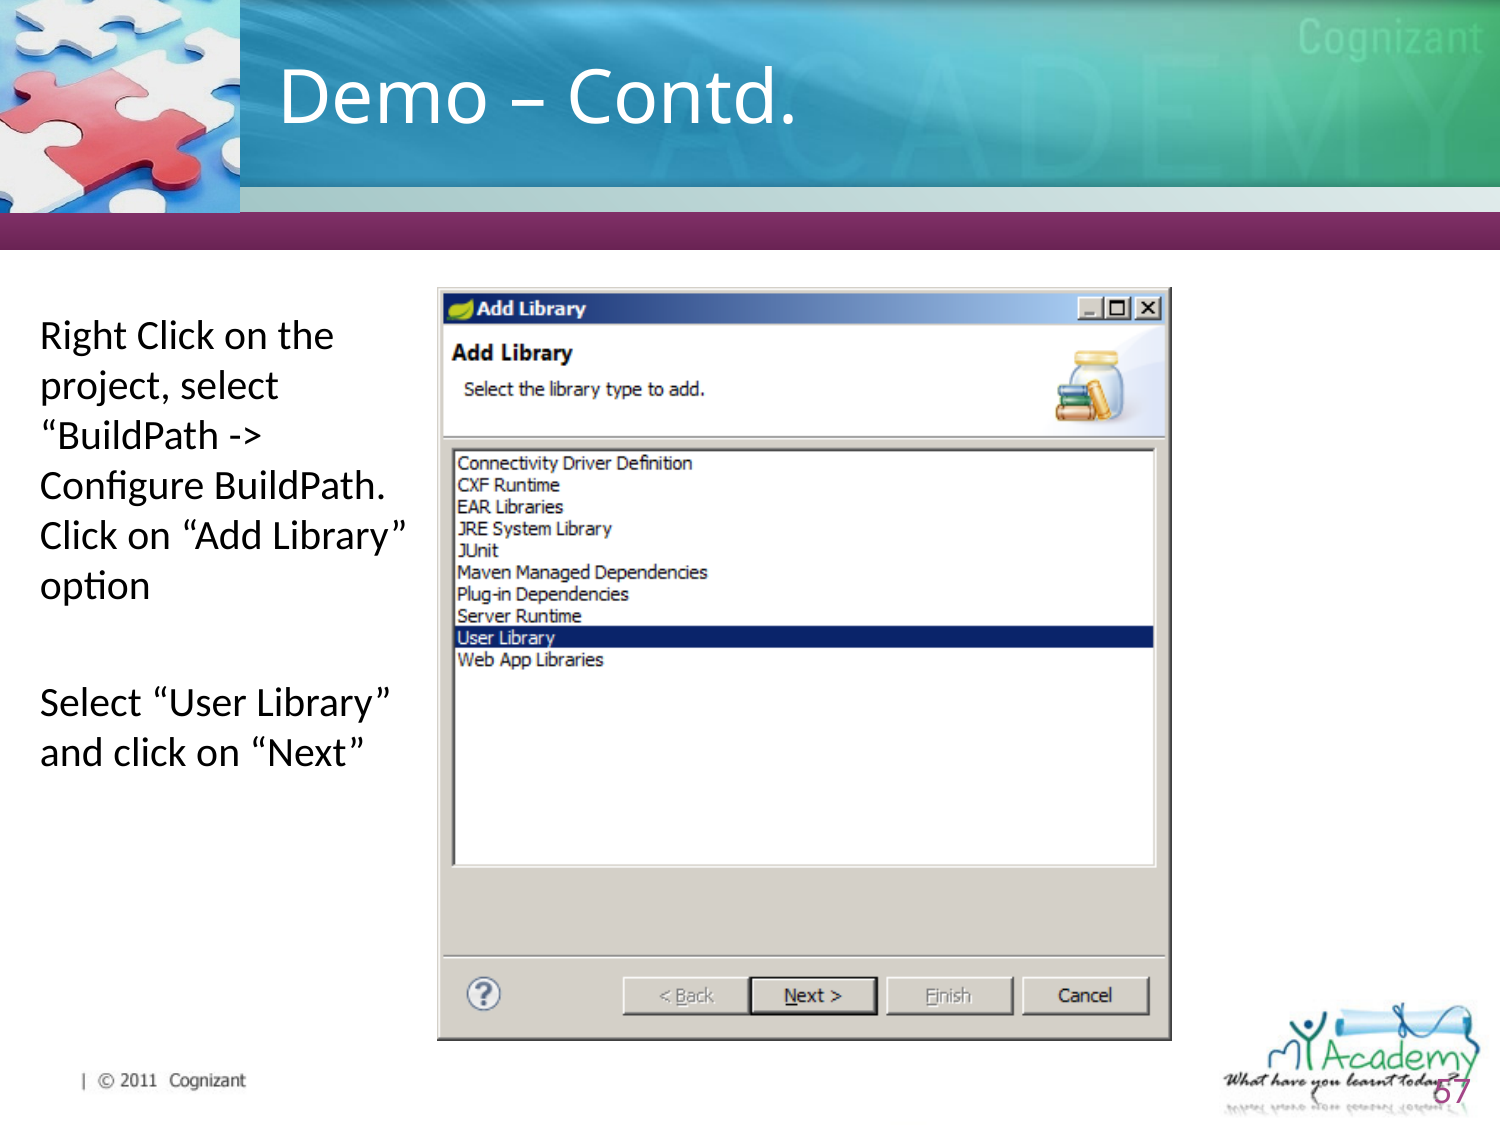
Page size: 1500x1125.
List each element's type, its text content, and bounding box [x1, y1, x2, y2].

list Right Click on the project, select “BuildPath -> Configure BuildPath. Click on “Add Library” option Select “User Library” and click on “Next” [24, 299, 432, 976]
title Demo – Contd. [262, 0, 1500, 188]
slide_number 57 [1418, 1059, 1492, 1112]
picture [0, 0, 262, 213]
picture [0, 250, 1500, 1125]
